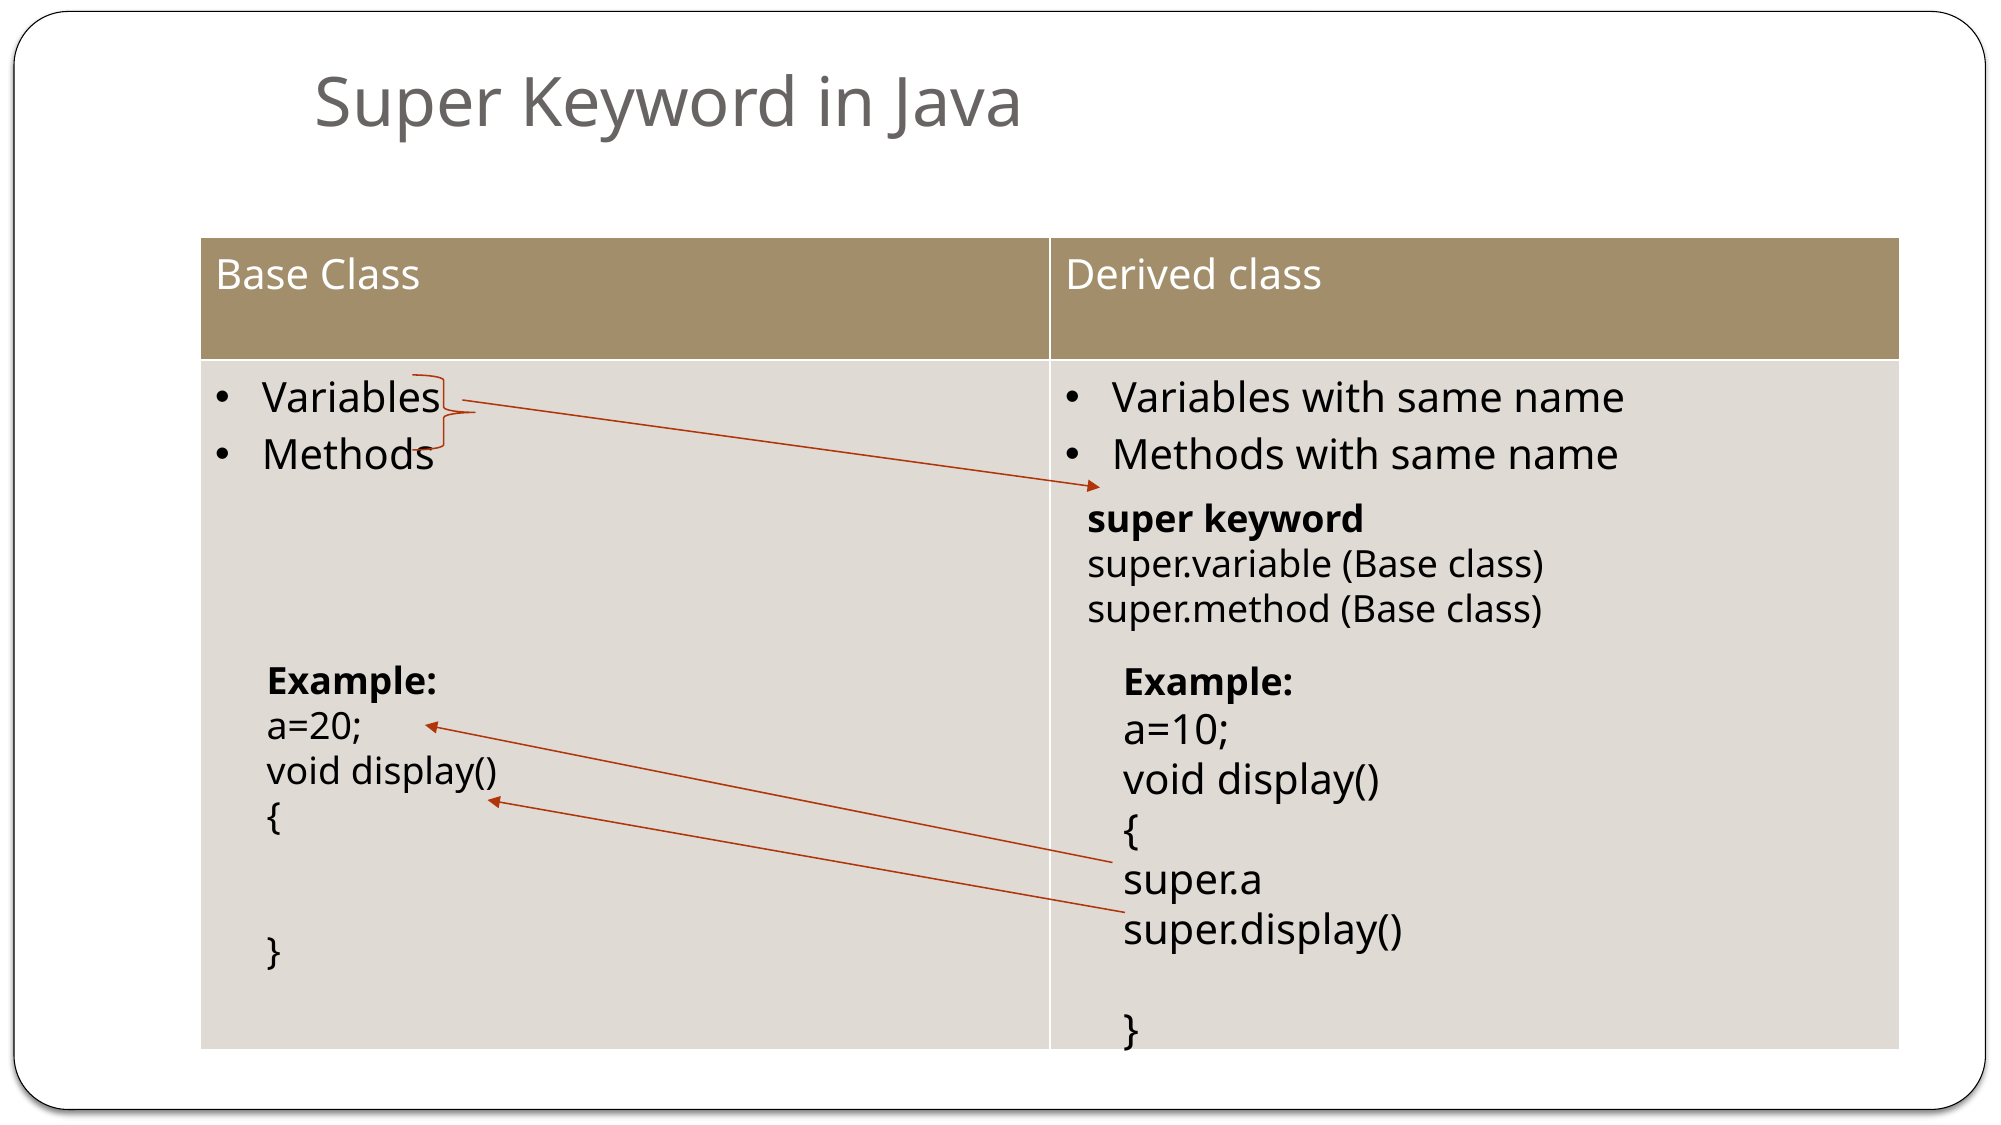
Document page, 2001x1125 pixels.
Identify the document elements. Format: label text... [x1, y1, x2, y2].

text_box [462, 399, 1101, 488]
title Super Keyword in Java [300, 50, 1575, 237]
table_cell Variables with same name Methods with same name [1051, 361, 1899, 1049]
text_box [424, 724, 1113, 863]
text_box Example: a=20; void display() { } [251, 649, 512, 980]
table_header Derived class [1051, 238, 1899, 359]
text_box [487, 799, 1126, 913]
text_box [412, 374, 456, 451]
table_header Base Class [201, 238, 1049, 359]
table_cell Variables Methods [201, 361, 1049, 1049]
text_box Example: a=10; void display() { super.a super.display() } [1108, 650, 1418, 1060]
text_box super keyword super.variable (Base class) super.method (Base class) [1072, 487, 1559, 638]
